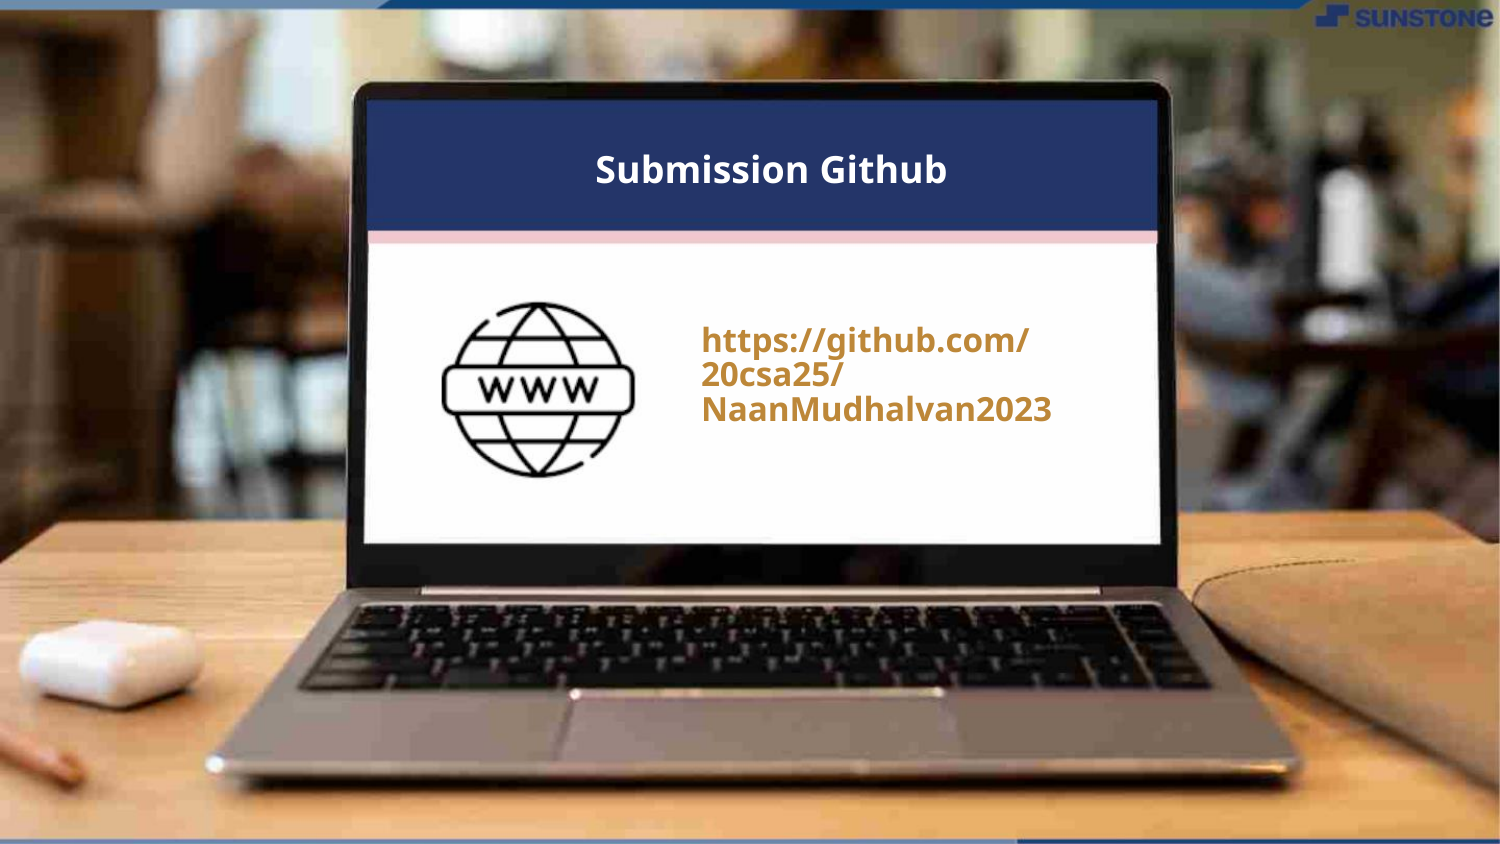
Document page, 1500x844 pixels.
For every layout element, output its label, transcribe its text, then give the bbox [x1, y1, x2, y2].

text_box [0, 0, 1500, 844]
text_box https://github.com/20csa25/NaanMudhalvan2023 [701, 324, 1116, 428]
text_box Submission Github [595, 146, 954, 191]
